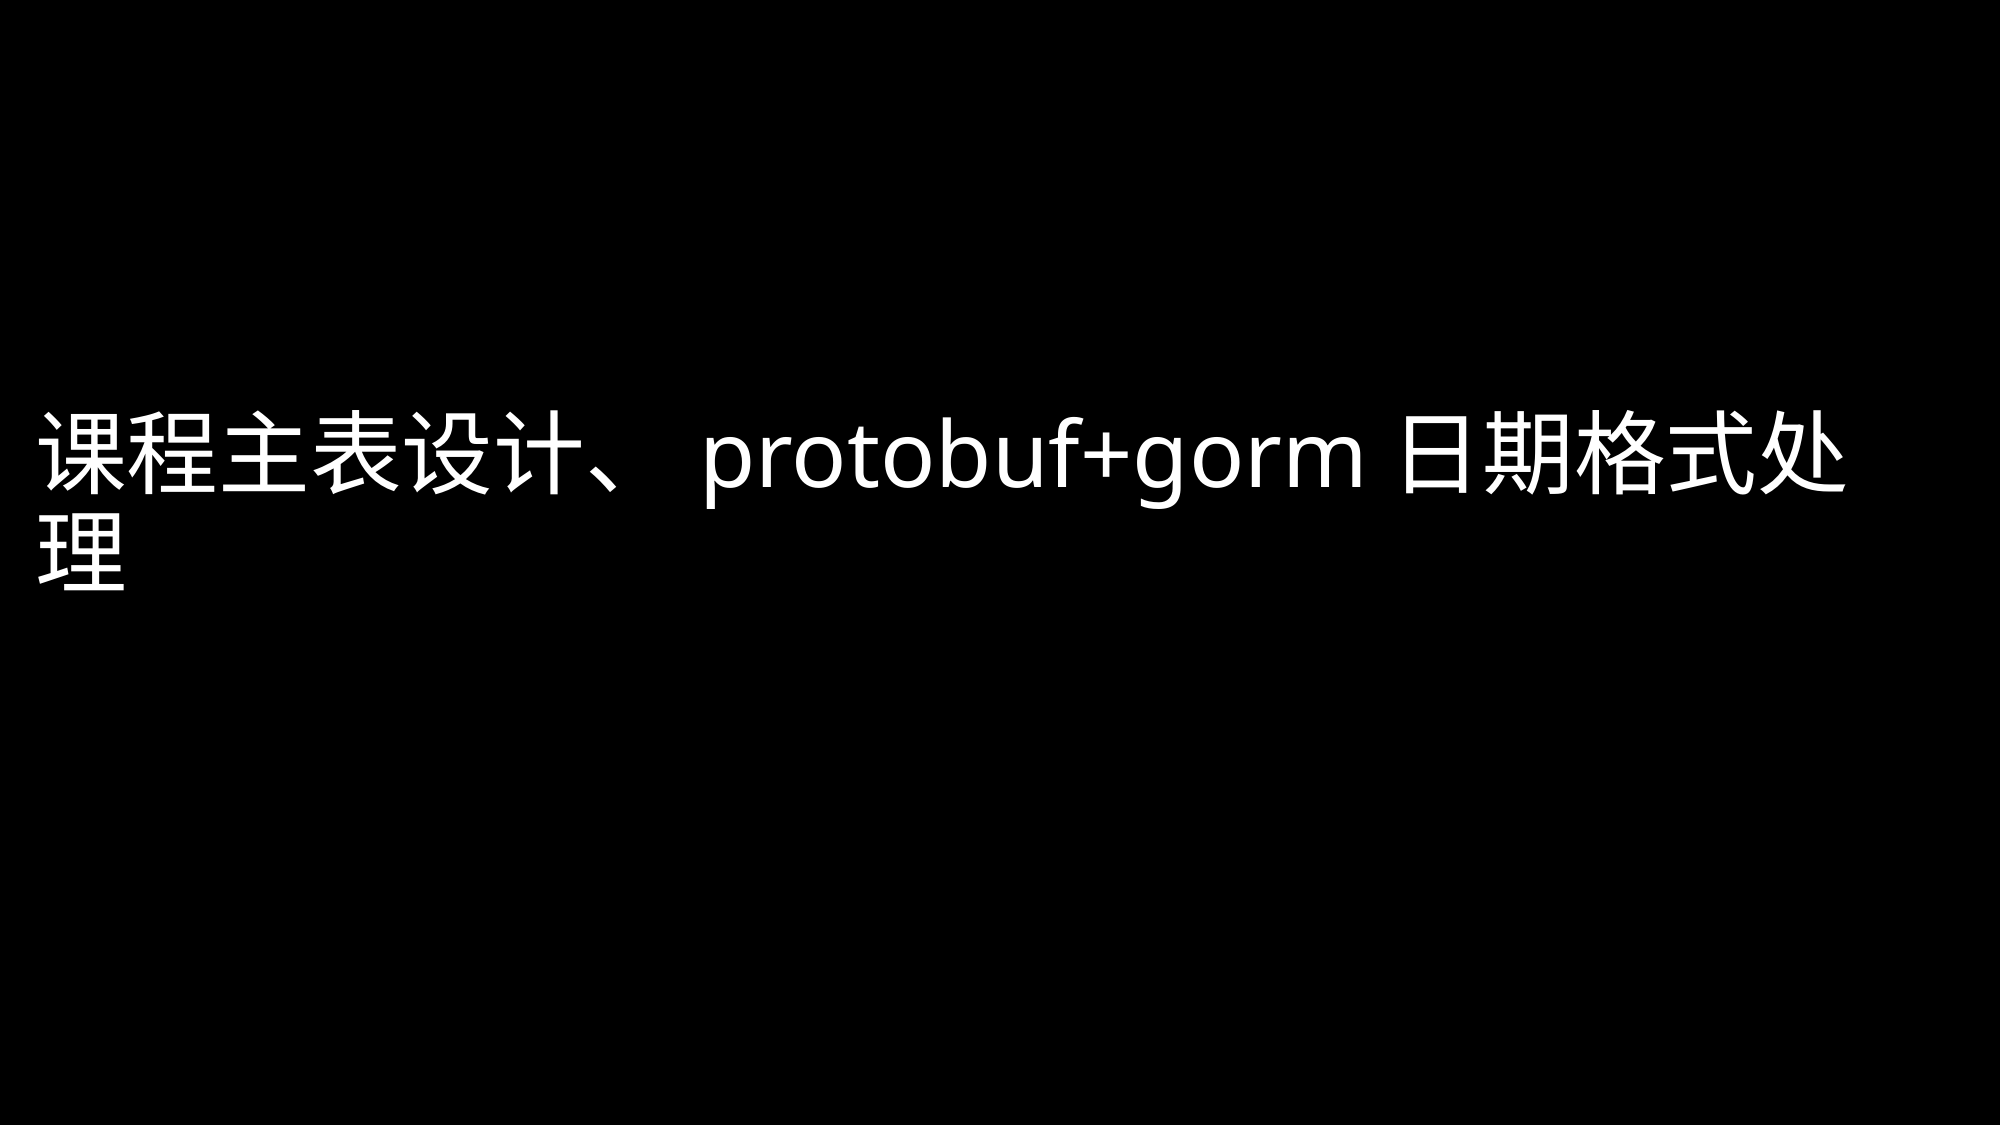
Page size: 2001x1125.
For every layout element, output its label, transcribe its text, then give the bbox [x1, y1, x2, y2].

title 课程主表设计、protobuf+gorm日期格式处理 [20, 340, 1932, 675]
